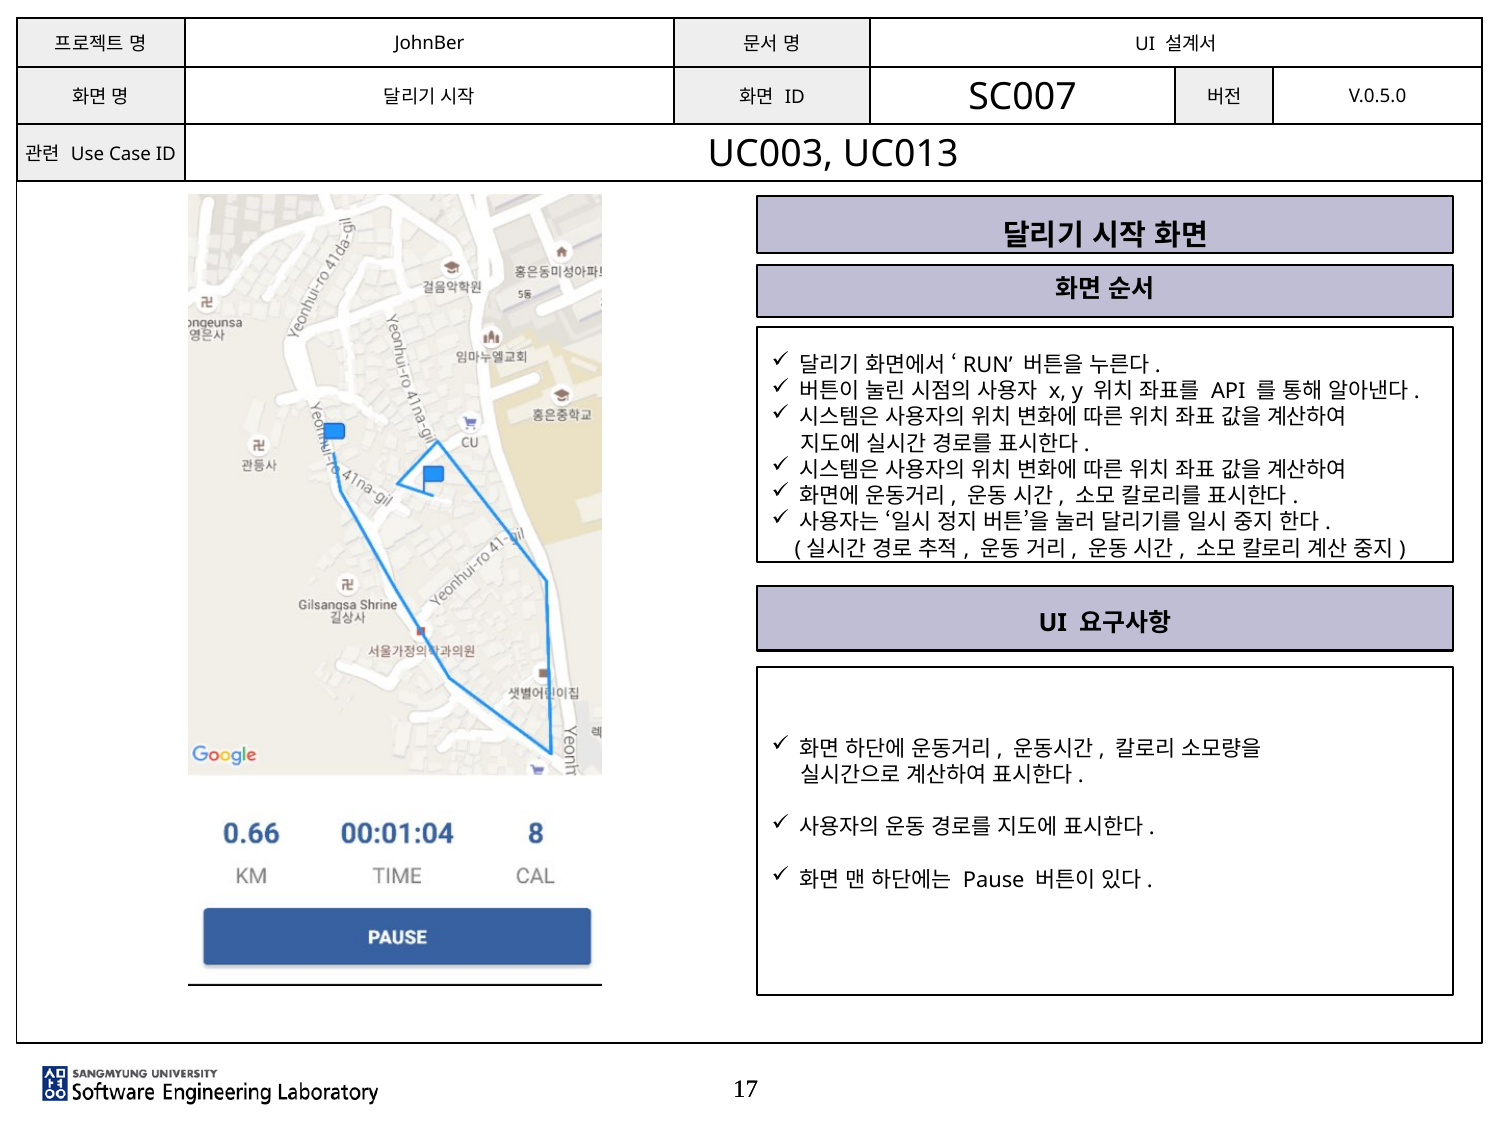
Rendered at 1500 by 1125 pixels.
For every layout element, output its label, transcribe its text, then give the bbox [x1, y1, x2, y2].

table_header 문서 명 [675, 19, 869, 66]
picture [188, 194, 602, 986]
table_header 프로젝트 명 [18, 19, 184, 66]
table_cell SC007 [871, 68, 1174, 123]
table_cell 관련 Use Case ID [18, 125, 184, 180]
table_cell 버전 [1176, 68, 1272, 123]
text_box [756, 585, 1454, 996]
table_cell 달리기 시작 [186, 68, 673, 123]
table_header UI 설계서 [871, 19, 1481, 66]
table_cell 화면 명 [18, 68, 184, 123]
table_cell UC003, UC013 [186, 125, 1481, 180]
table_cell 화면 ID [675, 68, 869, 123]
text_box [756, 264, 1454, 563]
text_box 달리기 시작 화면 [756, 196, 1454, 253]
table_cell V.0.5.0 [1274, 68, 1481, 123]
table_header JohnBer [186, 19, 673, 66]
picture [42, 1066, 382, 1106]
